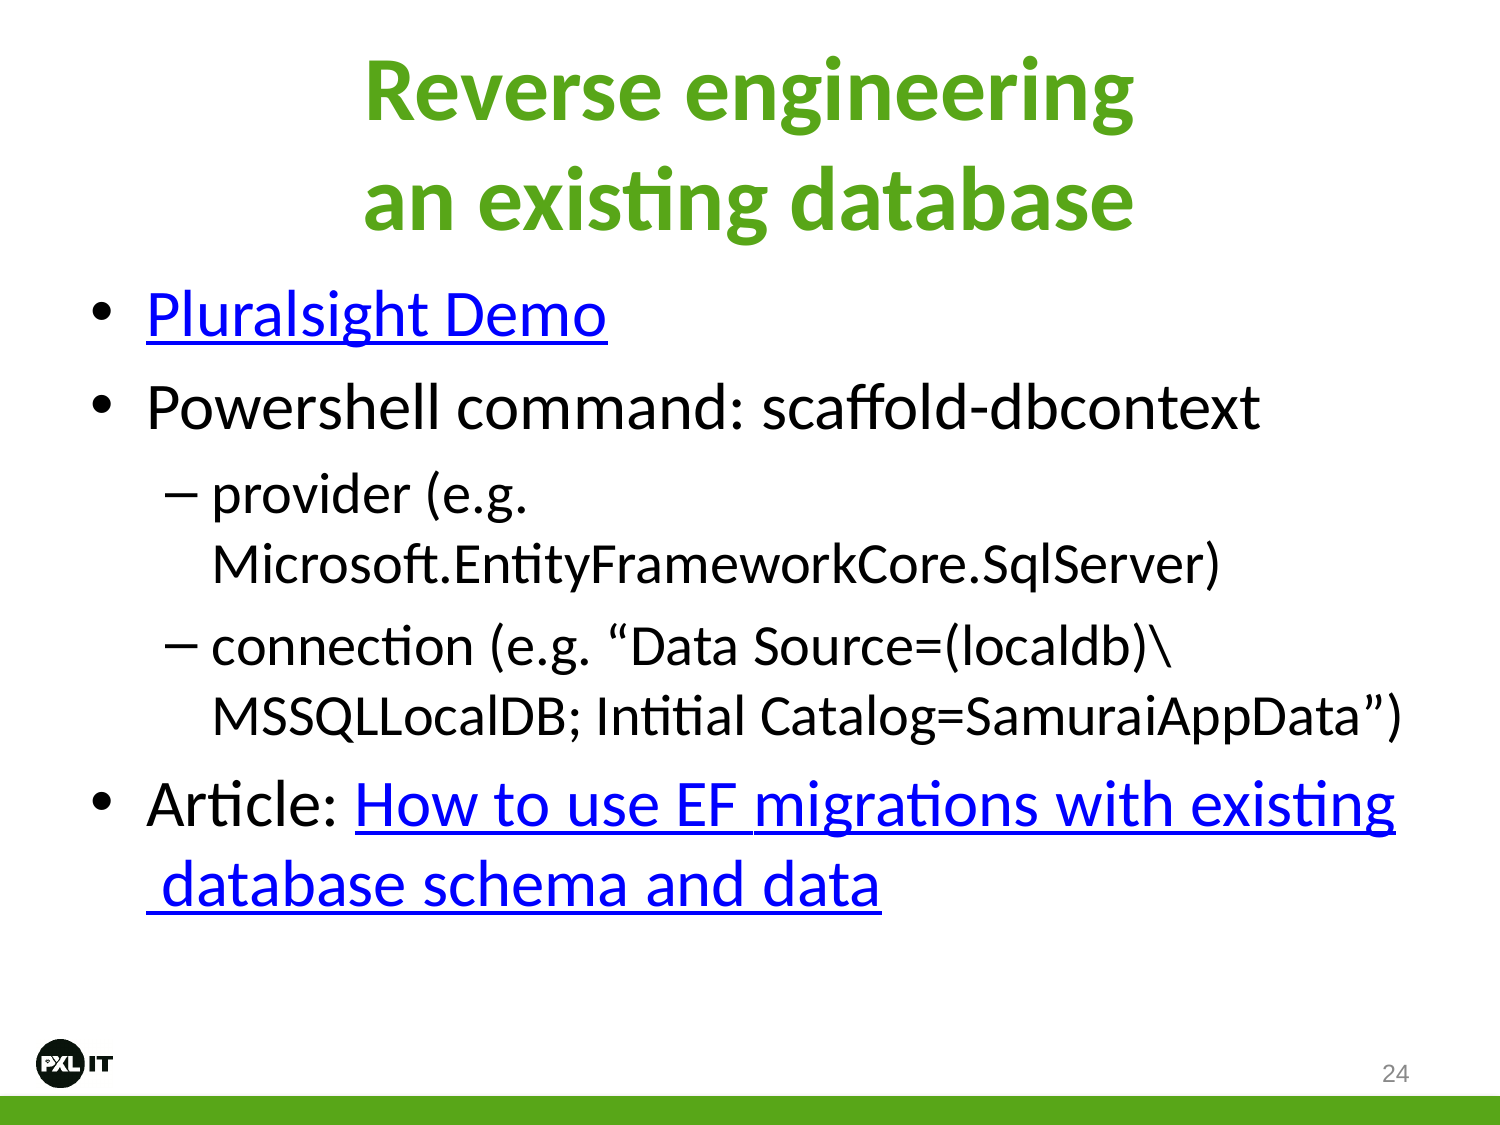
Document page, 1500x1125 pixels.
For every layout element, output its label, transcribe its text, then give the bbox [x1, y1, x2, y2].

picture [36, 1039, 113, 1088]
slide_number 24 [1074, 1042, 1425, 1103]
title Reverse engineering an existing database [75, 45, 1425, 233]
list Pluralsight Demo Powershell command: scaffold-dbcontext provider (e.g. Microsoft.EntityFrameworkCore.SqlServer) connection (e.g. “Data Source=(localdb)\MSSQLLocalDB; Intitial Catalog=SamuraiAppData”) Article: How to use EF migrations with existing database schema and data [75, 262, 1425, 1005]
